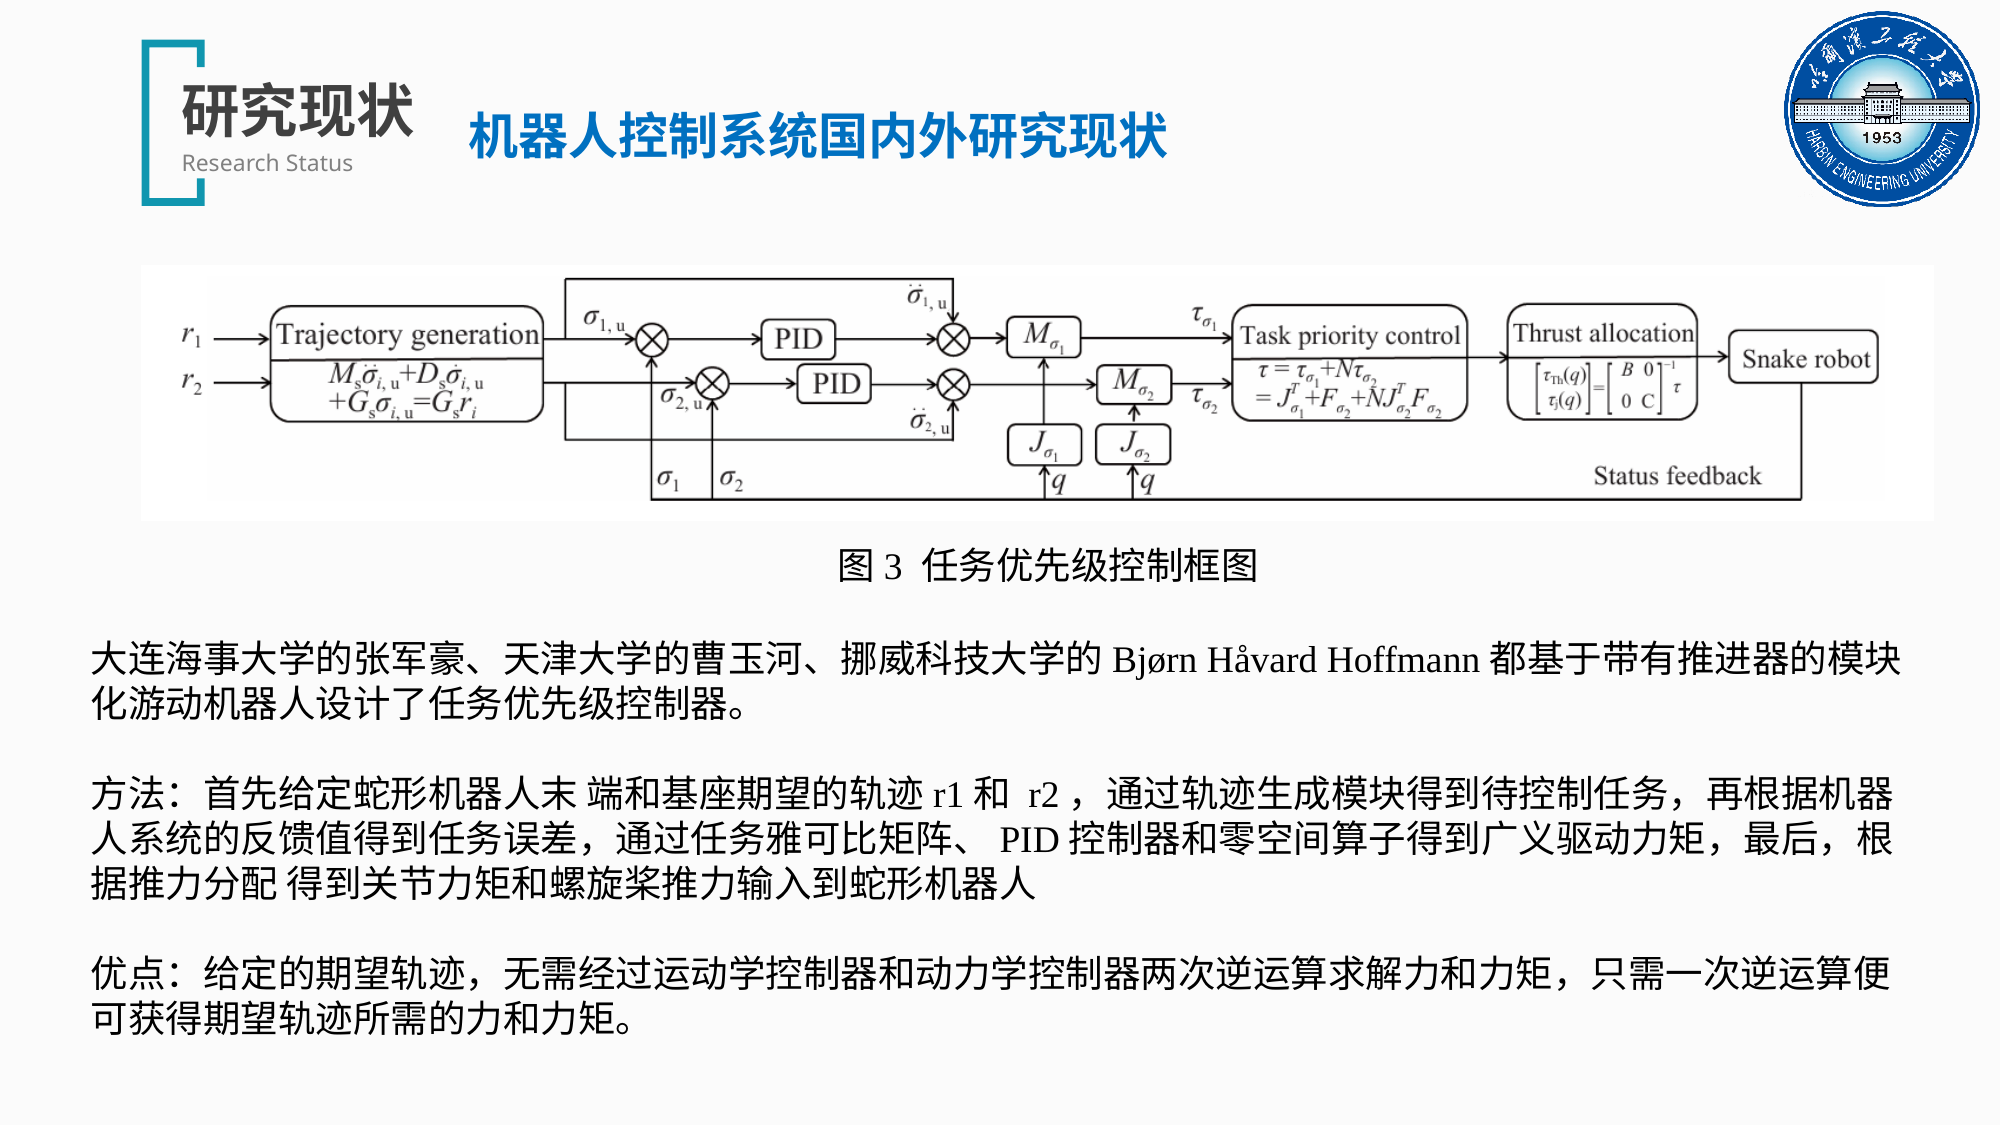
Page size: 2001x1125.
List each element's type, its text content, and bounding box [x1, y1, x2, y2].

text_box 图3 任务优先级控制框图 [547, 534, 1548, 595]
picture [141, 265, 1934, 521]
picture [1784, 11, 1980, 207]
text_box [141, 39, 868, 206]
text_box 大连海事大学的张军豪、天津大学的曹玉河、挪威科技大学的Bjørn Håvard Hoffmann都基于带有推进器的模块化游动机器人设计了任务优先级控制器。 方法：首先给定蛇形机器人末 端和基座期望的轨迹r1和 r2，通过轨迹生成模块得到待控制任务，再根据机器人系统的反馈值得到任务误差，通过任务雅可比矩阵、PID控制器和零空间算子得到广义驱动力矩，最后，根据推力分配 得到关节力矩和螺旋桨推力输入到蛇形机器人 优点：给定的期望轨迹，无需经过运动学控制器和动力学控制器两次逆运算求解力和力矩，只需一次逆运算便可获得期望轨迹所需的力和力矩。 [75, 628, 1924, 1048]
text_box 机器人控制系统国内外研究现状 [868, 53, 1339, 172]
